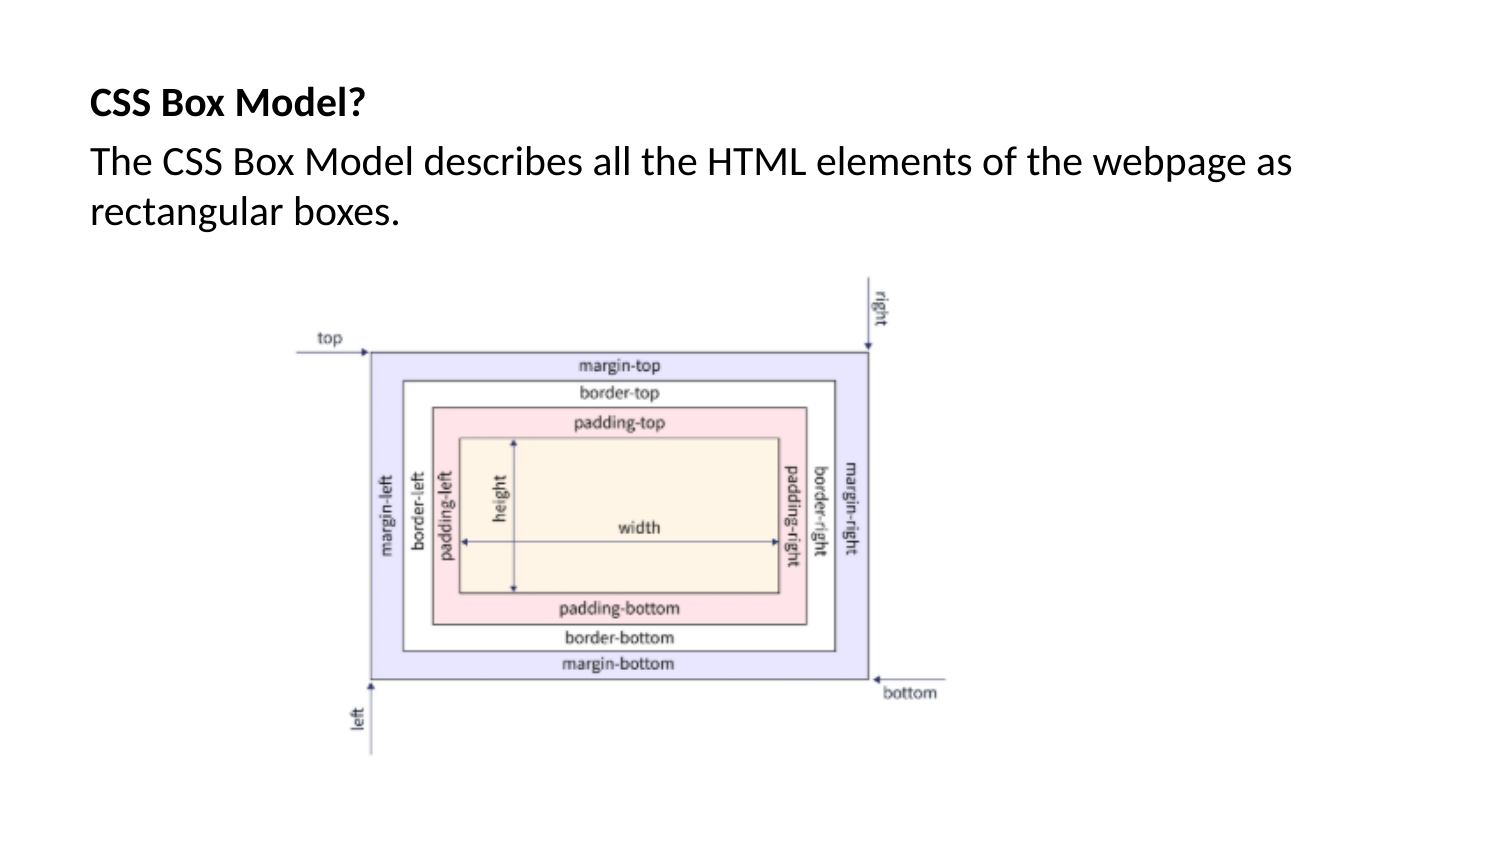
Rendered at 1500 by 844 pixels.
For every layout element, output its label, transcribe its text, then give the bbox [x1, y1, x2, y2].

picture [253, 264, 994, 760]
list CSS Box Model? The CSS Box Model describes all the HTML elements of the webpage as rectangular boxes. [75, 67, 1425, 754]
